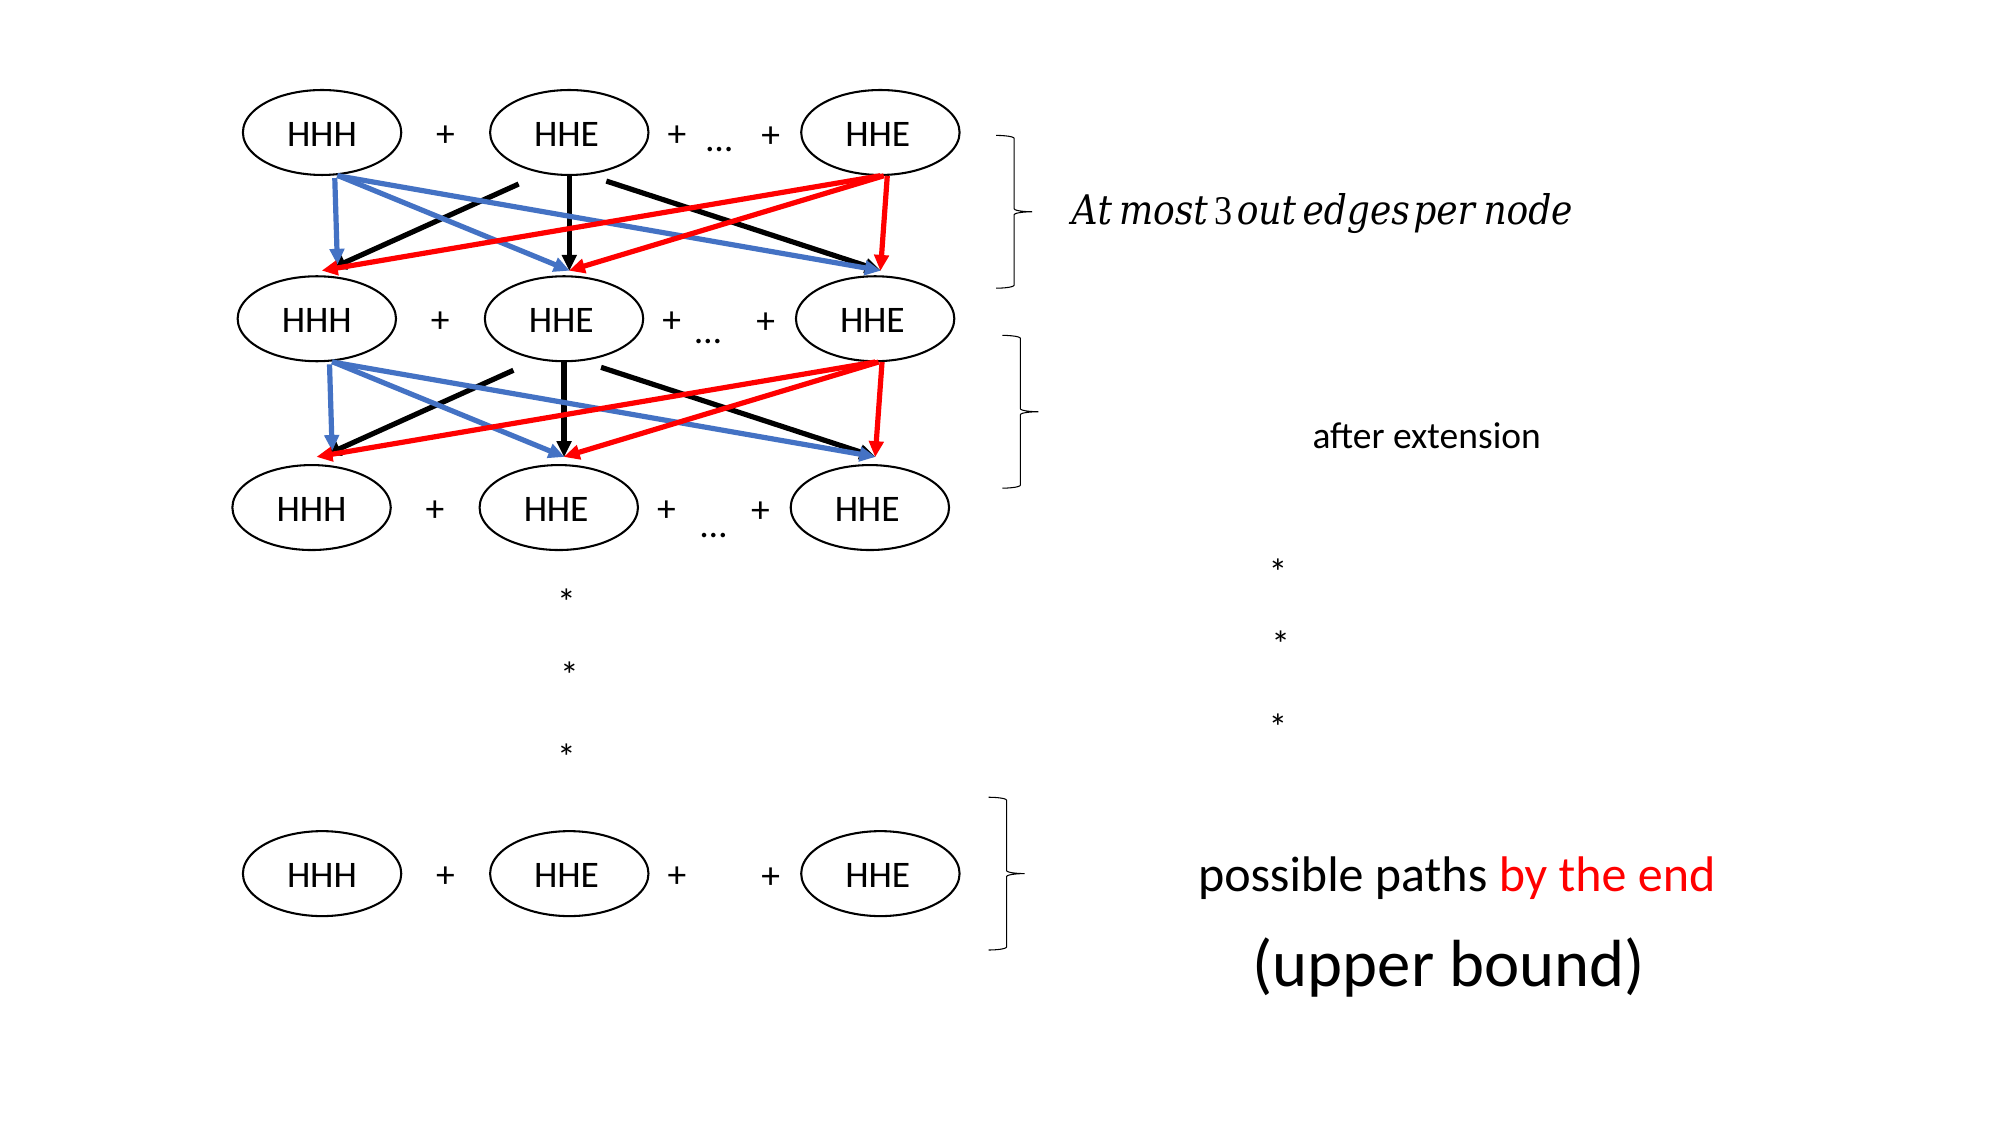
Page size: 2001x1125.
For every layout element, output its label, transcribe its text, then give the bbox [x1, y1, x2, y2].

text_box [988, 796, 1025, 951]
text_box [800, 830, 961, 918]
text_box * [1253, 540, 1303, 601]
text_box + [642, 476, 691, 537]
text_box … [685, 492, 742, 553]
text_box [879, 361, 883, 457]
text_box + [736, 477, 786, 537]
text_box [231, 464, 392, 552]
text_box + [741, 288, 791, 349]
text_box … [680, 298, 736, 359]
text_box + [746, 102, 796, 162]
text_box [800, 88, 961, 176]
text_box + [416, 287, 465, 348]
text_box [478, 464, 640, 552]
text_box + [746, 843, 796, 904]
text_box (upper bound) [1237, 912, 1660, 1008]
text_box [483, 275, 645, 361]
text_box + [421, 842, 470, 903]
text_box + [647, 287, 697, 348]
text_box [794, 275, 956, 362]
text_box * [545, 643, 594, 703]
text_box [316, 361, 876, 457]
text_box * [542, 570, 591, 631]
text_box [236, 275, 398, 363]
text_box [996, 134, 1033, 289]
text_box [884, 175, 888, 271]
text_box + [652, 842, 702, 903]
text_box + [410, 476, 460, 537]
text_box * [542, 725, 591, 786]
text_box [322, 175, 881, 271]
text_box * [1253, 695, 1303, 755]
text_box … [691, 106, 748, 167]
text_box [489, 830, 650, 918]
text_box [241, 88, 403, 177]
text_box * [1256, 612, 1306, 673]
text_box + [652, 101, 702, 162]
text_box + [421, 101, 470, 162]
text_box [489, 88, 650, 175]
text_box [241, 830, 403, 918]
text_box [789, 464, 951, 552]
text_box [1002, 334, 1039, 489]
